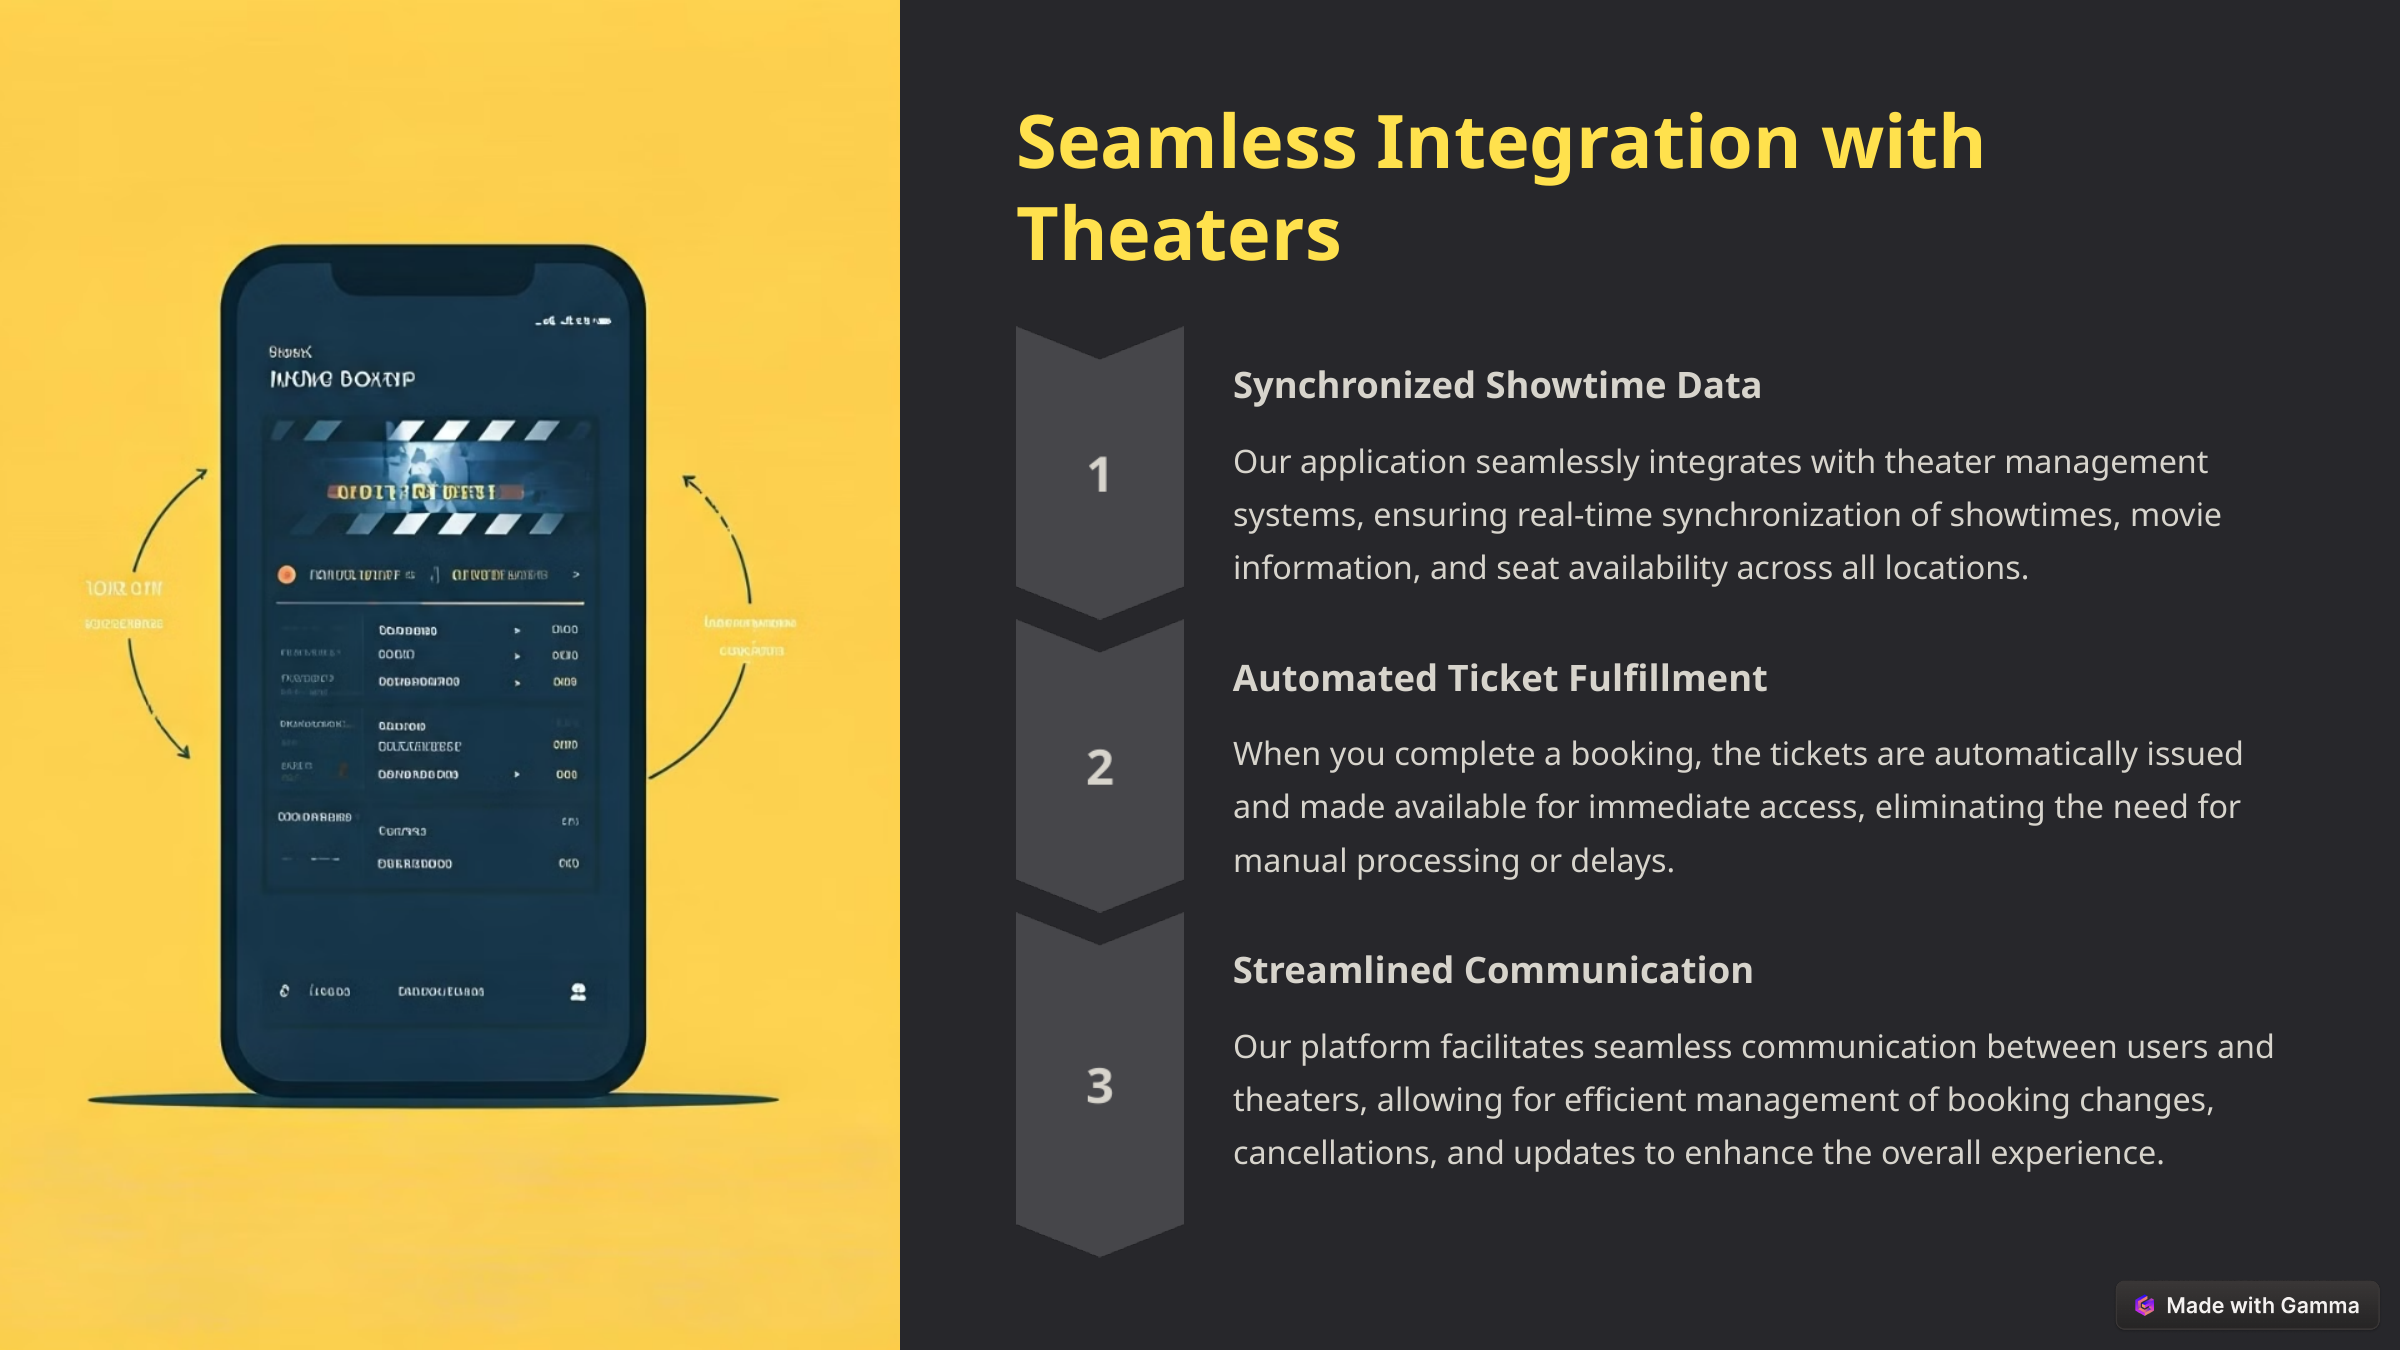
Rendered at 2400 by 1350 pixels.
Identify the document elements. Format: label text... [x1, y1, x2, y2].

text_box Seamless Integration with Theaters [1016, 91, 2284, 277]
text_box Synchronized Showtime Data [1233, 360, 1798, 407]
text_box Streamlined Communication [1233, 945, 1785, 992]
picture [0, 0, 900, 1350]
picture [1016, 326, 1184, 1259]
text_box When you complete a booking, the tickets are automatically issued and made available for immediate access, eliminating the need for manual processing or delays. [1233, 719, 2284, 879]
text_box Our application seamlessly integrates with theater management systems, ensuring real-time synchronization of showtimes, movie information, and seat availability across all locations. [1233, 426, 2284, 587]
text_box Automated Ticket Fulfillment [1233, 652, 1788, 699]
text_box Our platform facilitates seamless communication between users and theaters, allowing for efficient management of booking changes, cancellations, and updates to enhance the overall experience. [1233, 1011, 2284, 1225]
picture [2106, 1271, 2389, 1339]
